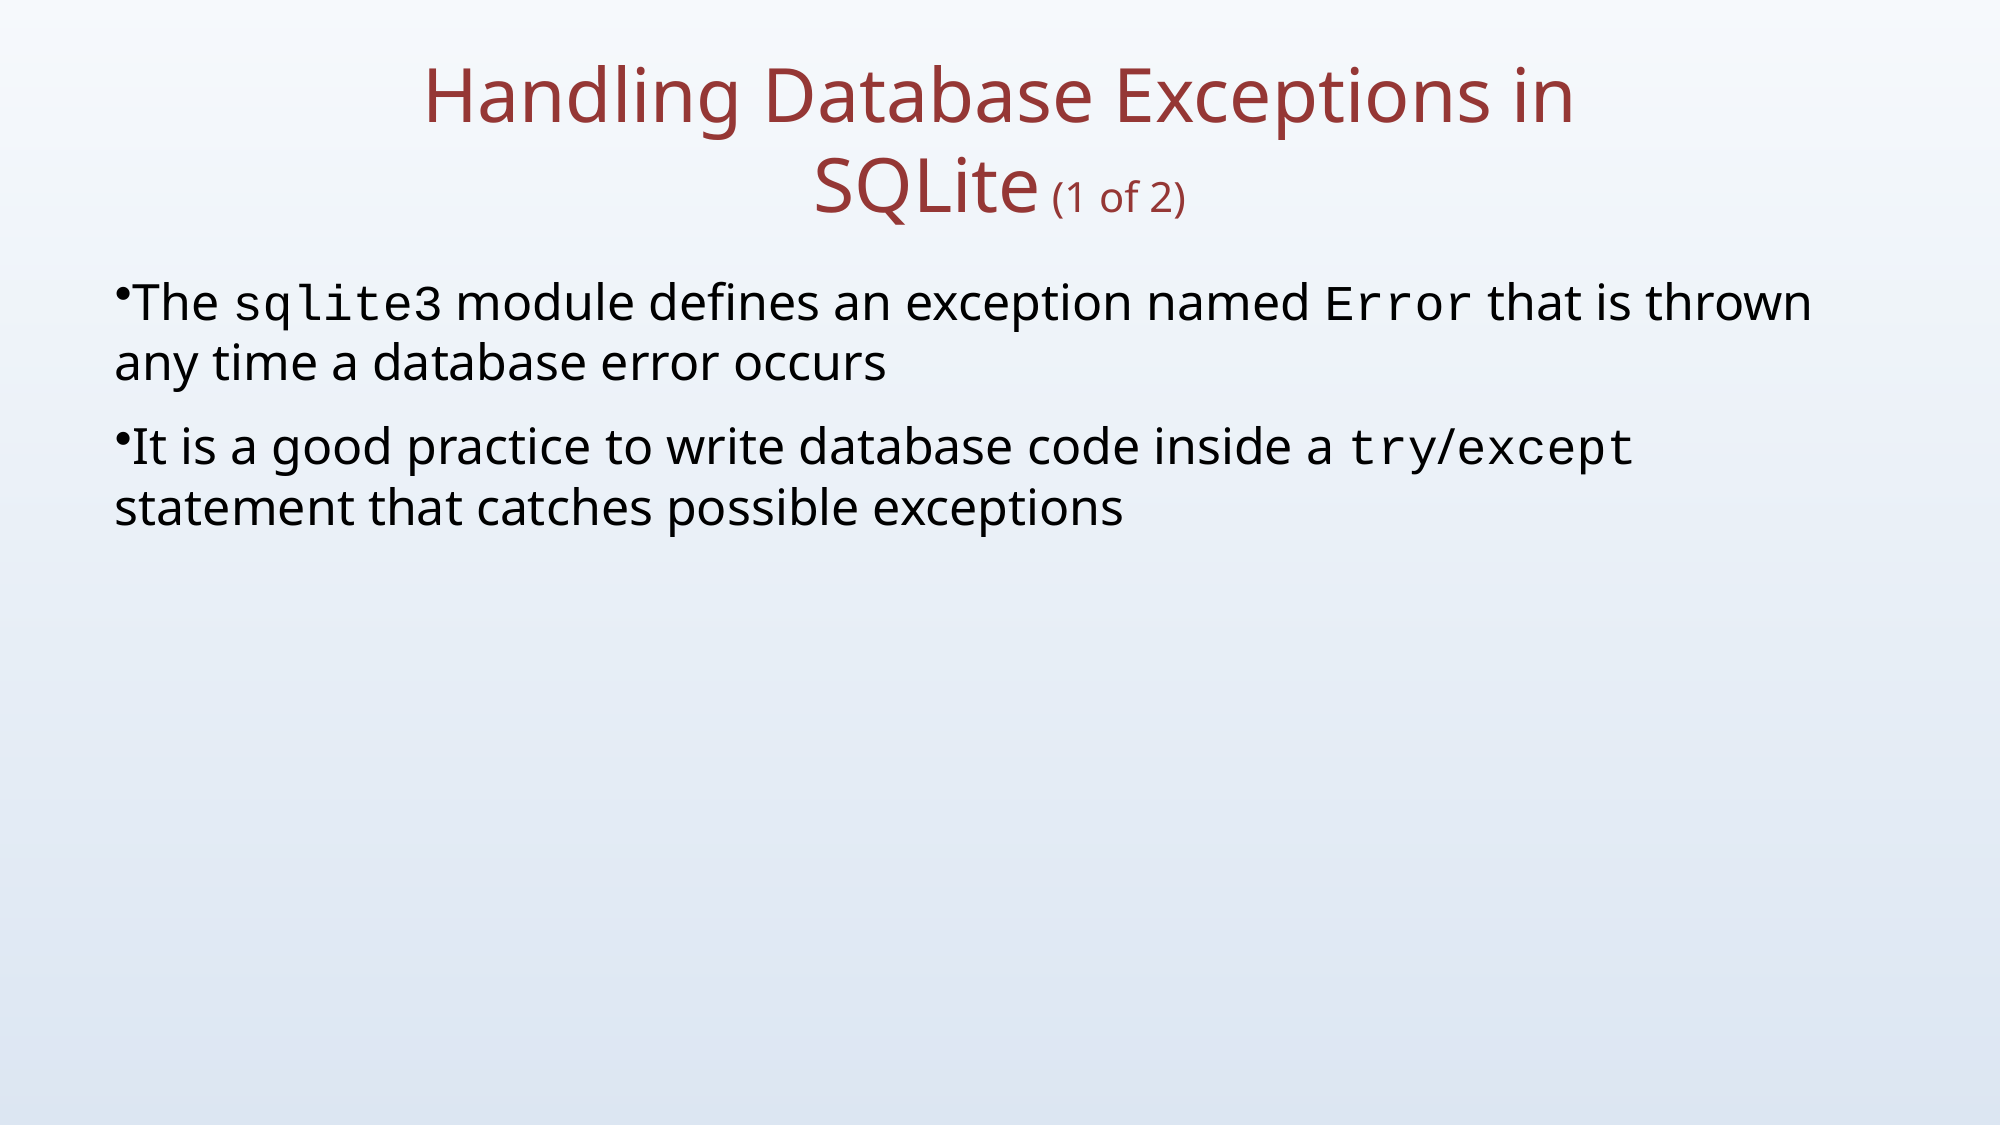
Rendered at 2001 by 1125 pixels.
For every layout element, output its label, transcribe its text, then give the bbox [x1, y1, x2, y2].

list The sqlite3 module defines an exception named Error that is thrown any time a database error occurs It is a good practice to write database code inside a try/except statement that catches possible exceptions [99, 262, 1900, 1005]
title Handling Database Exceptions in SQLite (1 of 2) [324, 50, 1675, 225]
